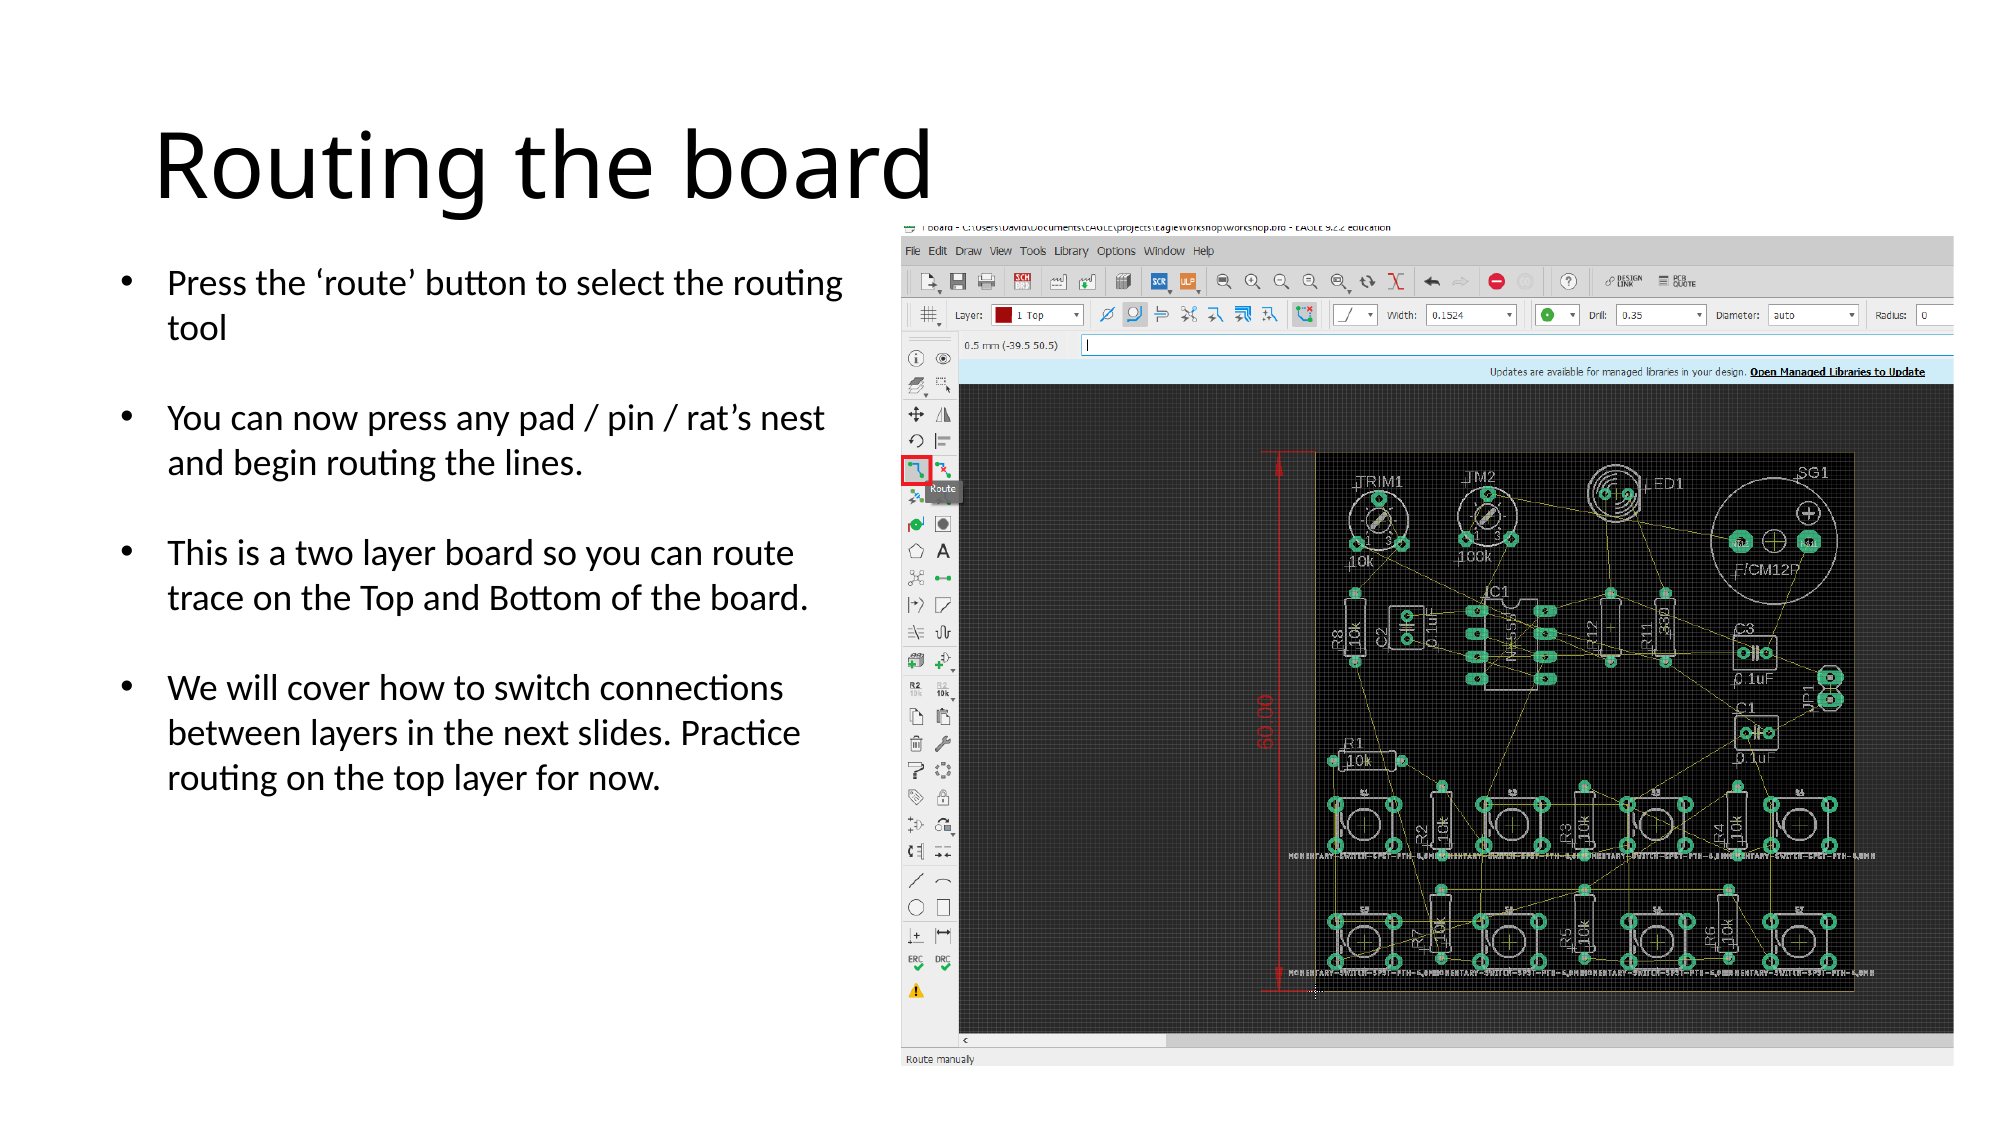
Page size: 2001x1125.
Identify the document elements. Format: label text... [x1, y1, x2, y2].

text_box Press the ‘route’ button to select the routing tool You can now press any pad / pin / rat’s nest and begin routing the lines. This is a two layer board so you can route trace on the Top and Bottom of the board. We will cover how to switch connections between layers in the next slides. Practice routing on the top layer for now. [105, 250, 870, 806]
title Routing the board [137, 59, 1863, 278]
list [901, 226, 1954, 1066]
